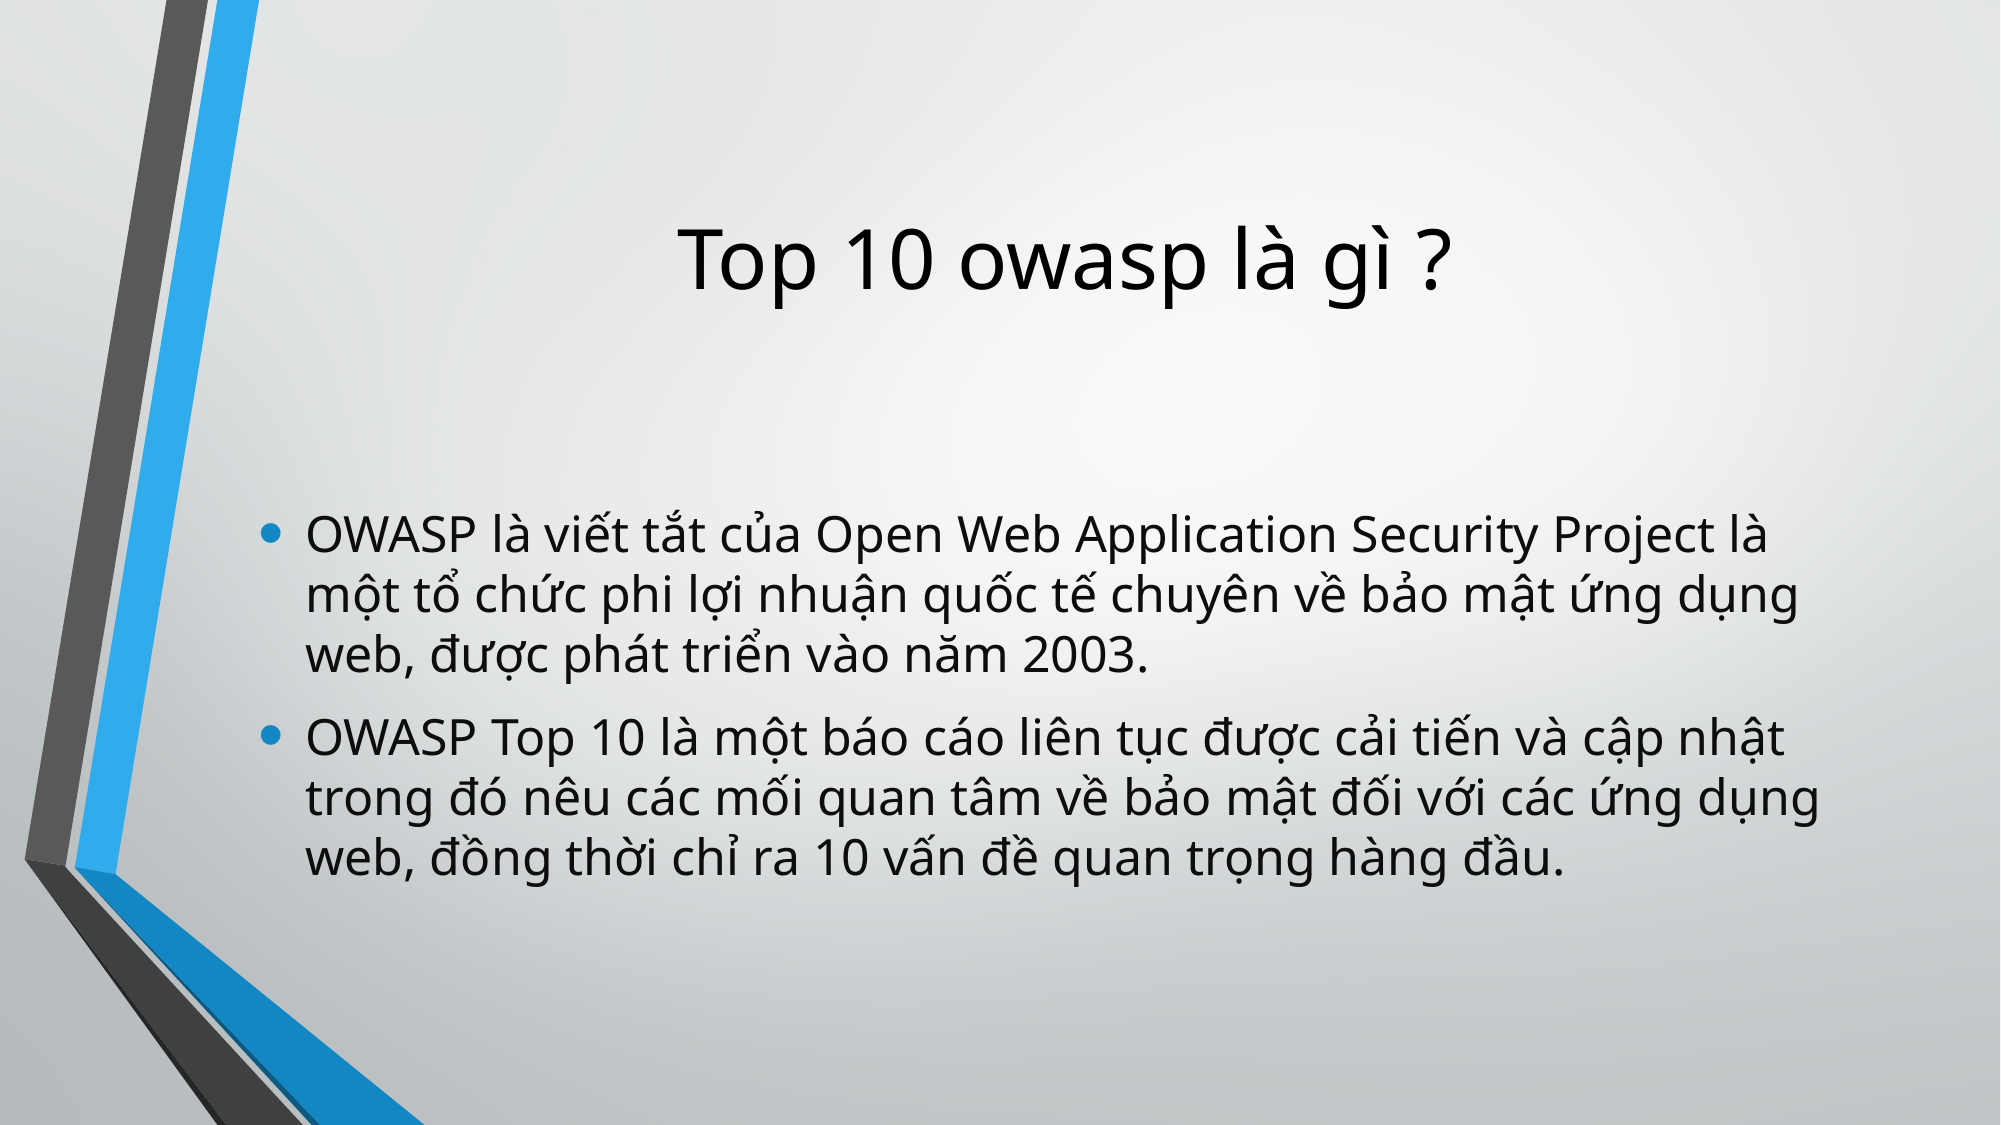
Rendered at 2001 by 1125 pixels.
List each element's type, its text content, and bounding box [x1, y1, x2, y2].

title Top 10 owasp là gì ? [243, 112, 1887, 400]
list OWASP là viết tắt của Open Web Application Security Project là một tổ chức phi lợi nhuận quốc tế chuyên về bảo mật ứng dụng web, được phát triển vào năm 2003. OWASP Top 10 là một báo cáo liên tục được cải tiến và cập nhật trong đó nêu các mối quan tâm về bảo mật đối với các ứng dụng web, đồng thời chỉ ra 10 vấn đề quan trọng hàng đầu. [243, 437, 1887, 950]
